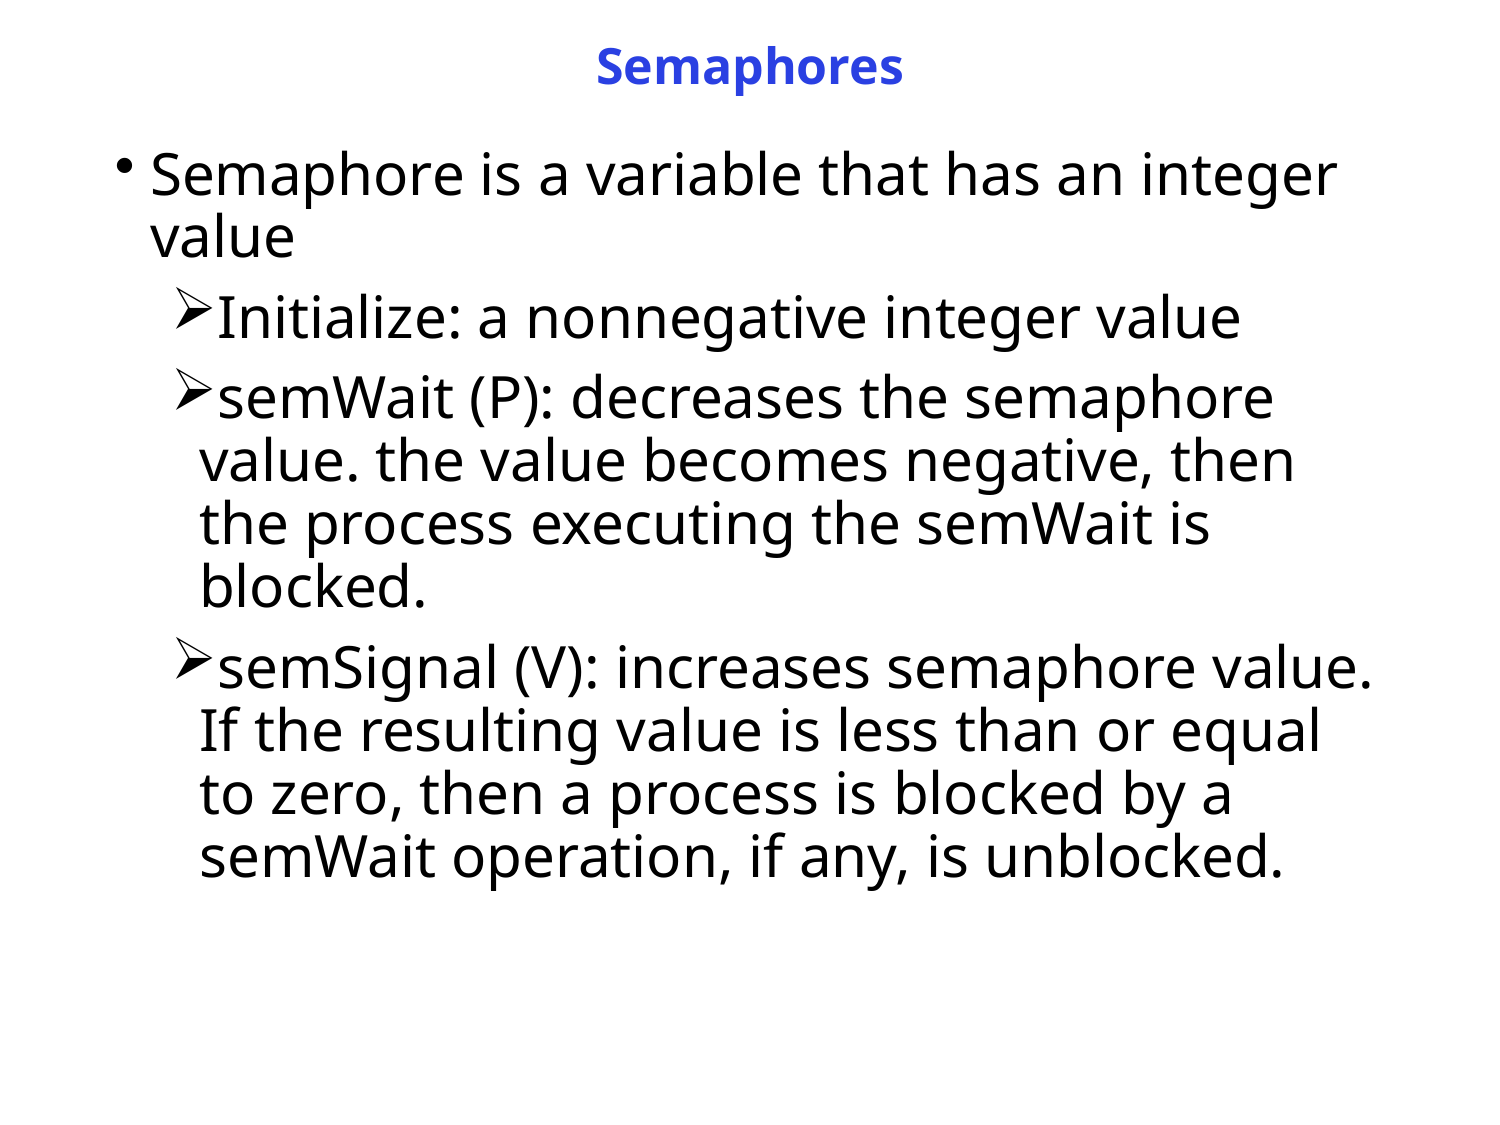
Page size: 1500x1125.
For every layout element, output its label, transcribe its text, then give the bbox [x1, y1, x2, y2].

list Semaphore is a variable that has an integer value Initialize: a nonnegative integer value semWait (P): decreases the semaphore value. the value becomes negative, then the process executing the semWait is blocked. semSignal (V): increases semaphore value. If the resulting value is less than or equal to zero, then a process is blocked by a semWait operation, if any, is unblocked. [99, 137, 1400, 1088]
title Semaphores [162, 24, 1338, 113]
